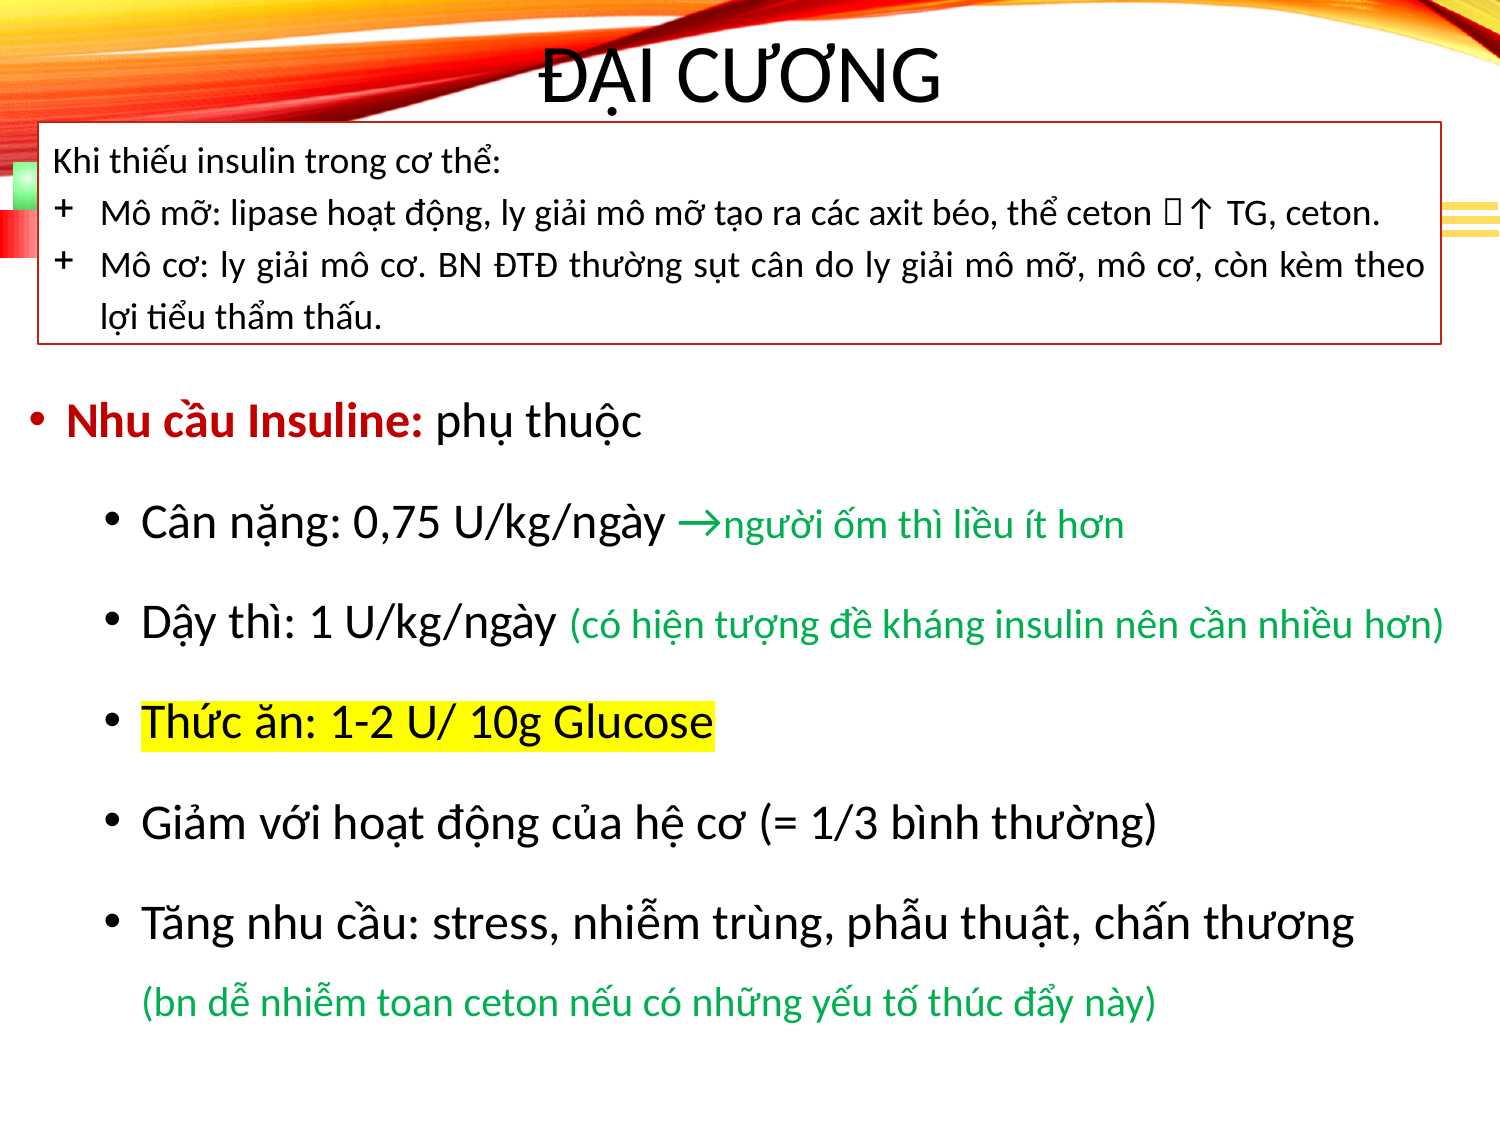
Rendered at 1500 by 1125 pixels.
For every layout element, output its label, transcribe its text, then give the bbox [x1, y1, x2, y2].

title ĐẠI CƯƠNG [75, 14, 1425, 121]
text_box Khi thiếu insulin trong cơ thể: Mô mỡ: lipase hoạt động, ly giải mô mỡ tạo ra các axit béo, thể ceton ↑ TG, ceton. Mô cơ: ly giải mô cơ. BN ĐTĐ thường sụt cân do ly giải mô mỡ, mô cơ, còn kèm theo lợi tiểu thẩm thấu. [37, 121, 1442, 162]
picture [0, 0, 1500, 162]
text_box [0, 162, 1500, 263]
text_box Khi thiếu insulin trong cơ thể: Mô mỡ: lipase hoạt động, ly giải mô mỡ tạo ra các axit béo, thể ceton ↑ TG, ceton. Mô cơ: ly giải mô cơ. BN ĐTĐ thường sụt cân do ly giải mô mỡ, mô cơ, còn kèm theo lợi tiểu thẩm thấu. [37, 263, 1442, 345]
list Nhu cầu Insuline: phụ thuộc Cân nặng: 0,75 U/kg/ngày →người ốm thì liều ít hơn Dậy thì: 1 U/kg/ngày (có hiện tượng đề kháng insulin nên cần nhiều hơn) Thức ăn: 1-2 U/ 10g Glucose Giảm với hoạt động của hệ cơ (= 1/3 bình thường) Tăng nhu cầu: stress, nhiễm trùng, phẫu thuật, chấn thương (bn dễ nhiễm toan ceton nếu có những yếu tố thúc đẩy này) [13, 350, 1462, 1092]
